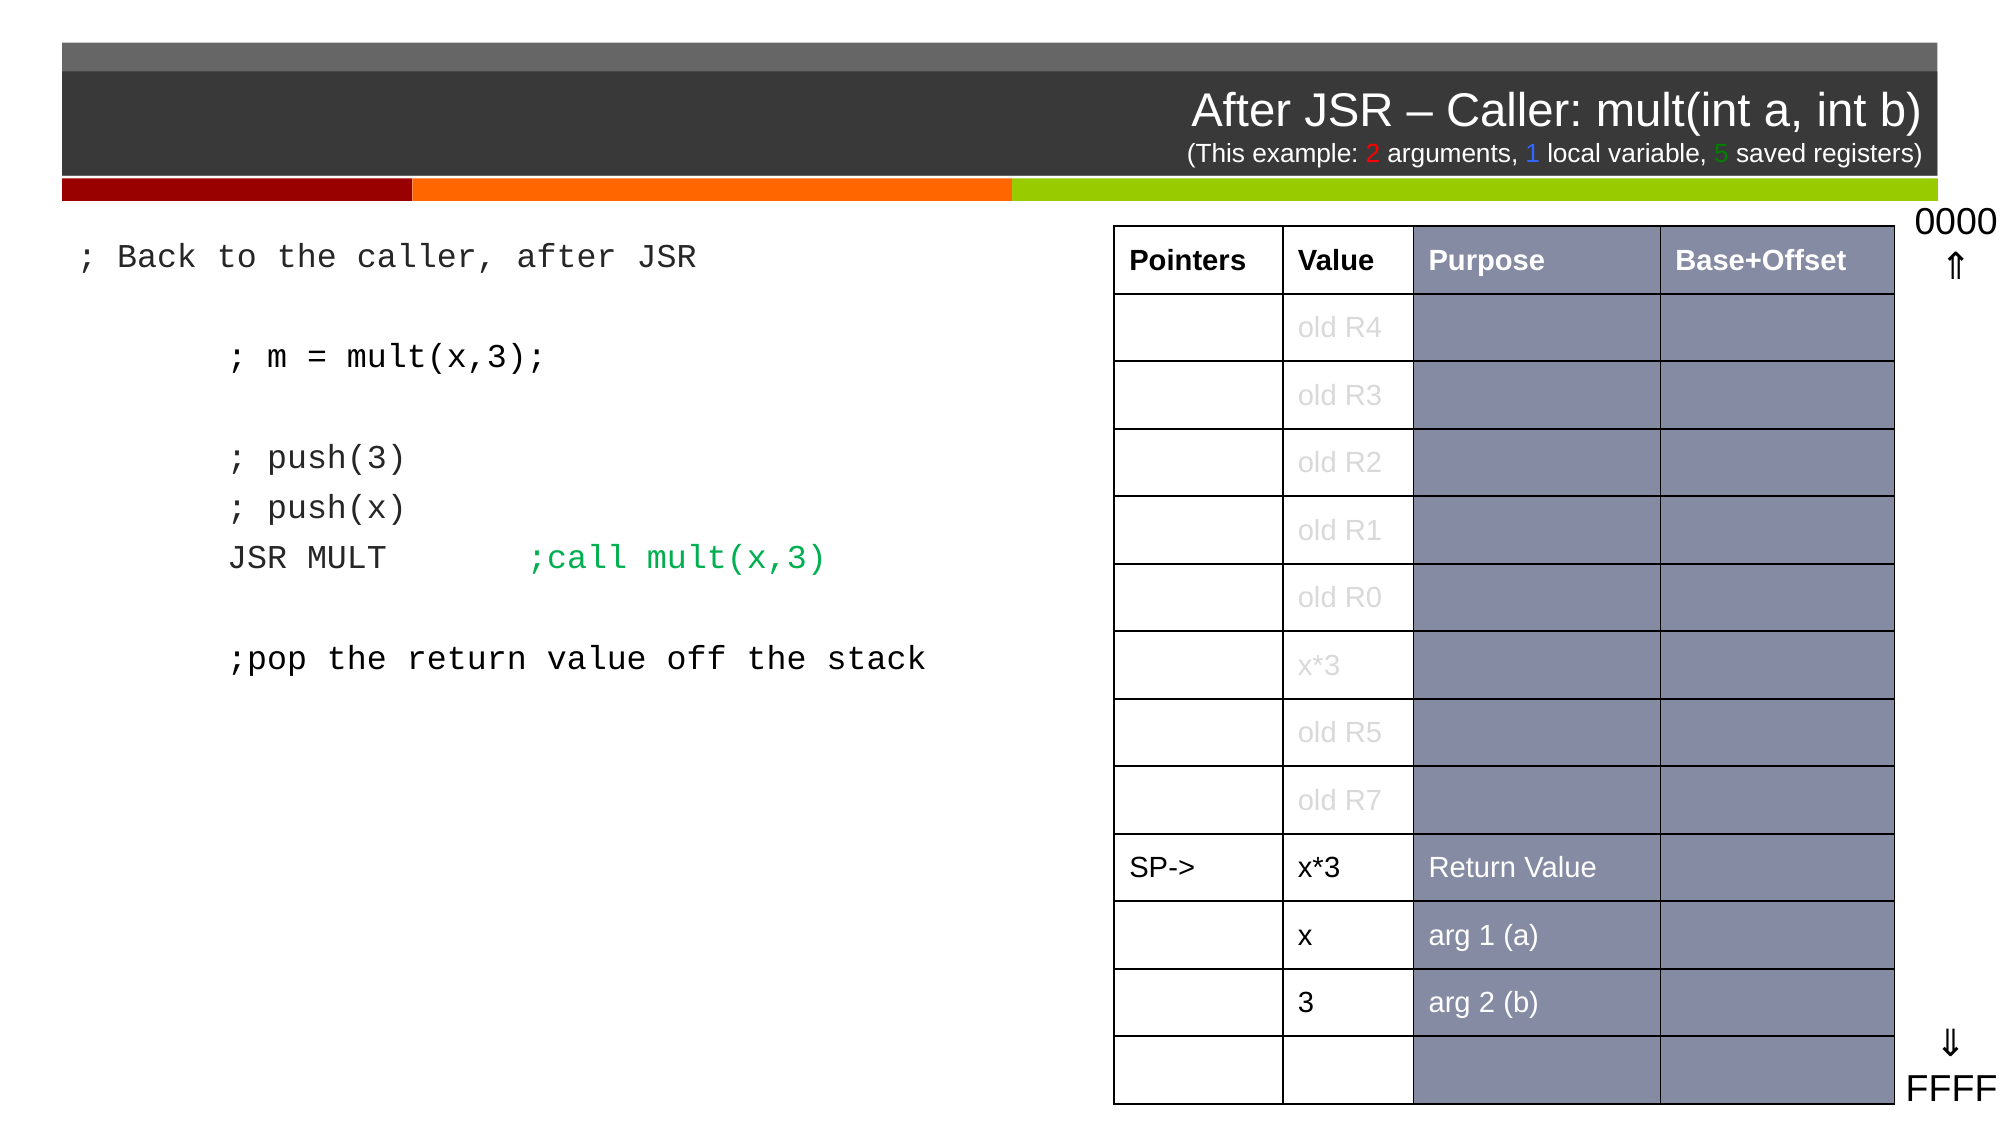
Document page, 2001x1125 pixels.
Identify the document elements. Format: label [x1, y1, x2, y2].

table_cell [1115, 497, 1282, 563]
table_cell [1661, 362, 1894, 428]
table_cell [1115, 1037, 1282, 1103]
table_cell [1414, 565, 1660, 630]
list [62, 226, 1044, 1104]
table_cell [1414, 700, 1660, 765]
table_cell [1661, 1037, 1890, 1103]
table_cell [1115, 430, 1282, 495]
title [62, 71, 1938, 176]
table_header [1661, 227, 1894, 293]
table_cell [1284, 835, 1413, 900]
table_cell [1661, 632, 1894, 698]
table_cell [1115, 970, 1282, 1035]
table_cell [1284, 902, 1413, 968]
table_header [1414, 227, 1660, 293]
table_cell [1661, 970, 1894, 1035]
table_cell [1661, 430, 1894, 495]
table_cell [1661, 700, 1894, 765]
table_cell [1414, 1037, 1660, 1103]
table_cell [1284, 295, 1413, 360]
table_cell [1414, 970, 1660, 1035]
table_cell [1414, 902, 1660, 968]
text_box [1890, 1011, 2000, 1117]
table_cell [1661, 767, 1894, 833]
table_cell [1284, 632, 1413, 698]
table_cell [1284, 767, 1413, 833]
table_cell [1414, 362, 1660, 428]
table_cell [1661, 902, 1894, 968]
table_cell [1284, 565, 1413, 630]
table_cell [1115, 767, 1282, 833]
table_cell [1115, 902, 1282, 968]
table_cell [1661, 565, 1894, 630]
table_cell [1284, 1037, 1413, 1103]
table_cell [1115, 362, 1282, 428]
table_header [1115, 227, 1282, 293]
table_cell [1414, 632, 1660, 698]
table_cell [1115, 565, 1282, 630]
table_cell [1414, 497, 1660, 563]
text_box [1899, 189, 2000, 295]
table_cell [1284, 362, 1413, 428]
table_cell [1414, 767, 1660, 833]
table_cell [1115, 295, 1282, 360]
table_header [1284, 227, 1413, 293]
table_cell [1661, 295, 1894, 360]
table_cell [1414, 430, 1660, 495]
table_cell [1284, 700, 1413, 765]
table_cell [1115, 700, 1282, 765]
table_cell [1115, 632, 1282, 698]
table_cell [1661, 835, 1894, 900]
table_cell [1661, 497, 1894, 563]
table_cell [1414, 835, 1660, 900]
table_cell [1284, 970, 1413, 1035]
table_cell [1414, 295, 1660, 360]
table_cell [1284, 497, 1413, 563]
table_cell [1284, 430, 1413, 495]
table_cell [1115, 835, 1282, 900]
